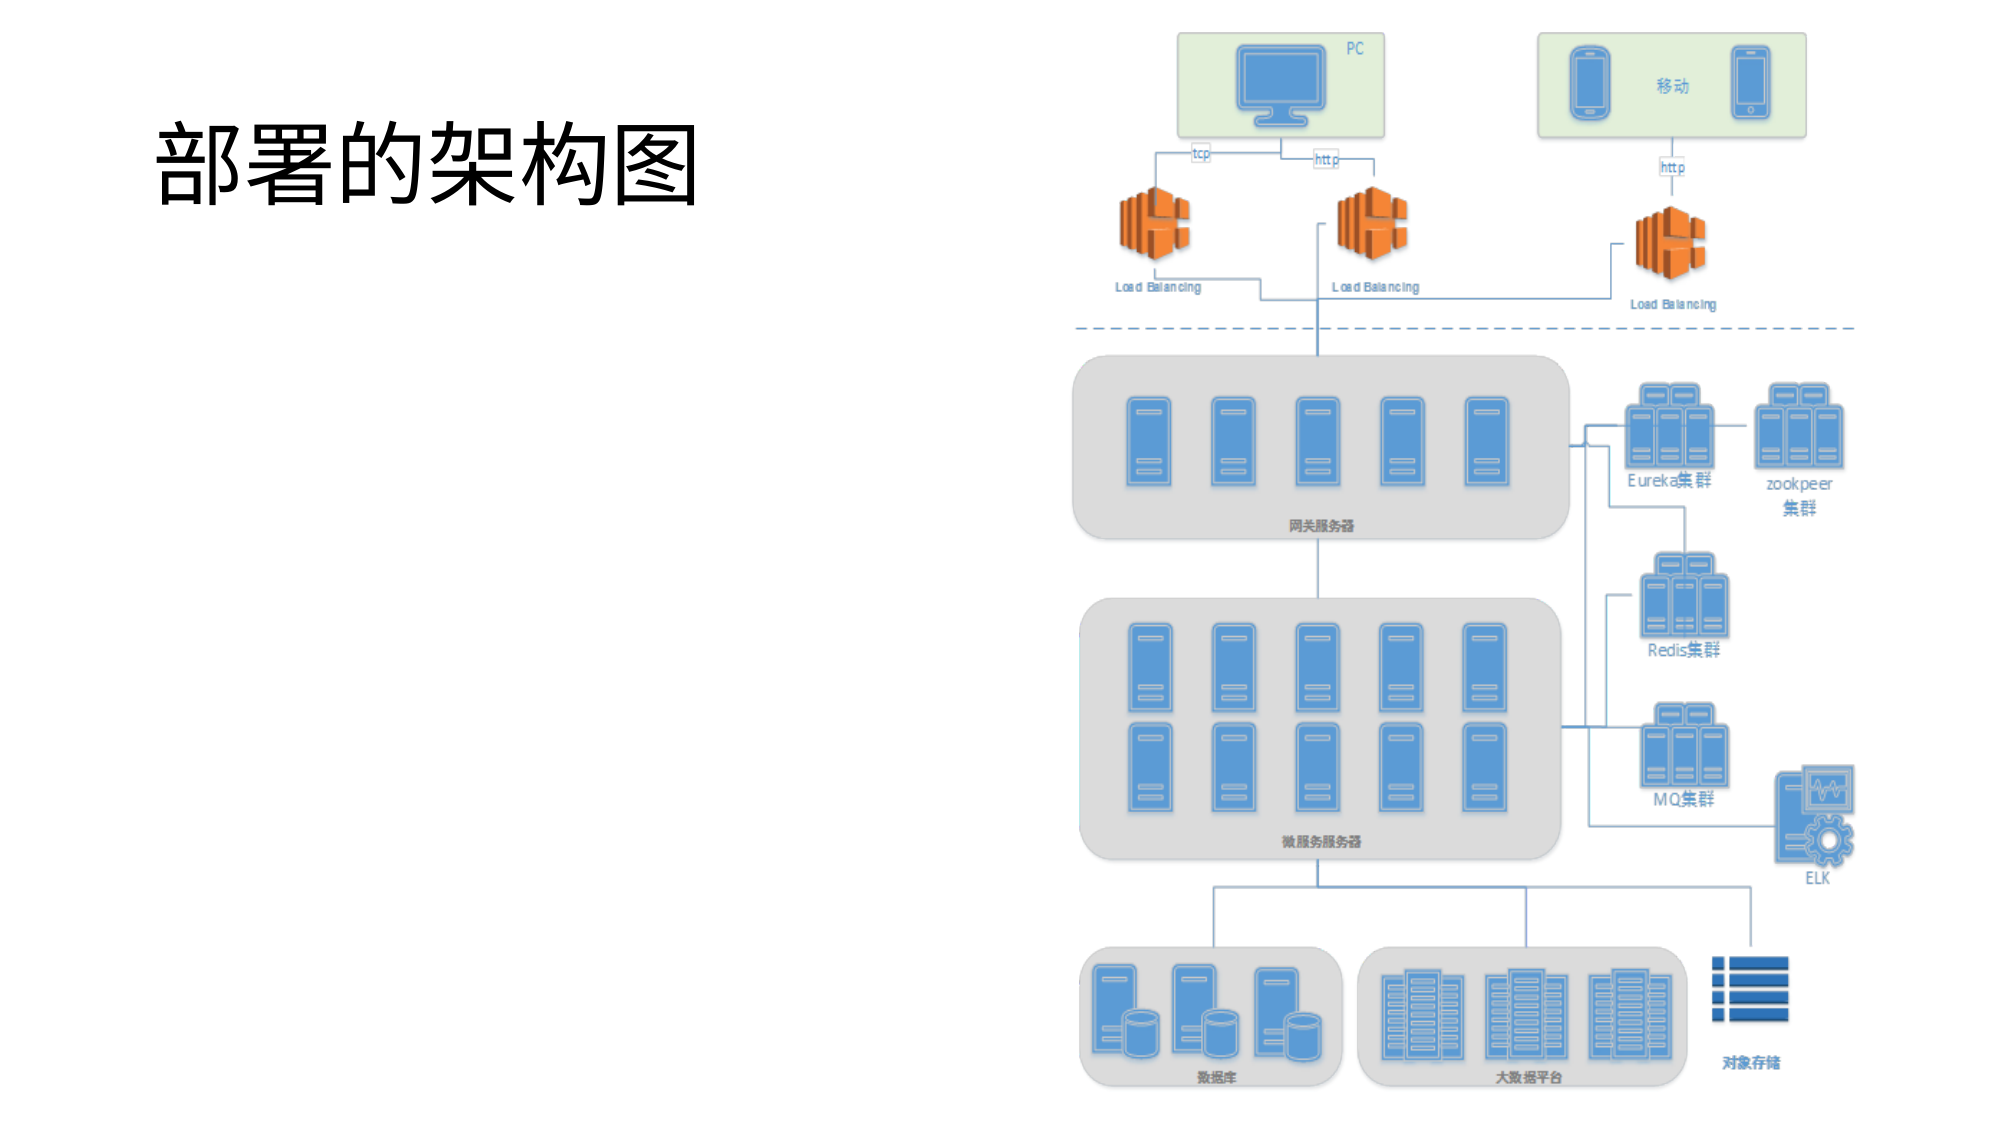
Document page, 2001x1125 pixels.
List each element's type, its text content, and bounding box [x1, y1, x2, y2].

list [1068, 29, 1863, 1098]
title 部署的架构图 [137, 59, 1068, 278]
